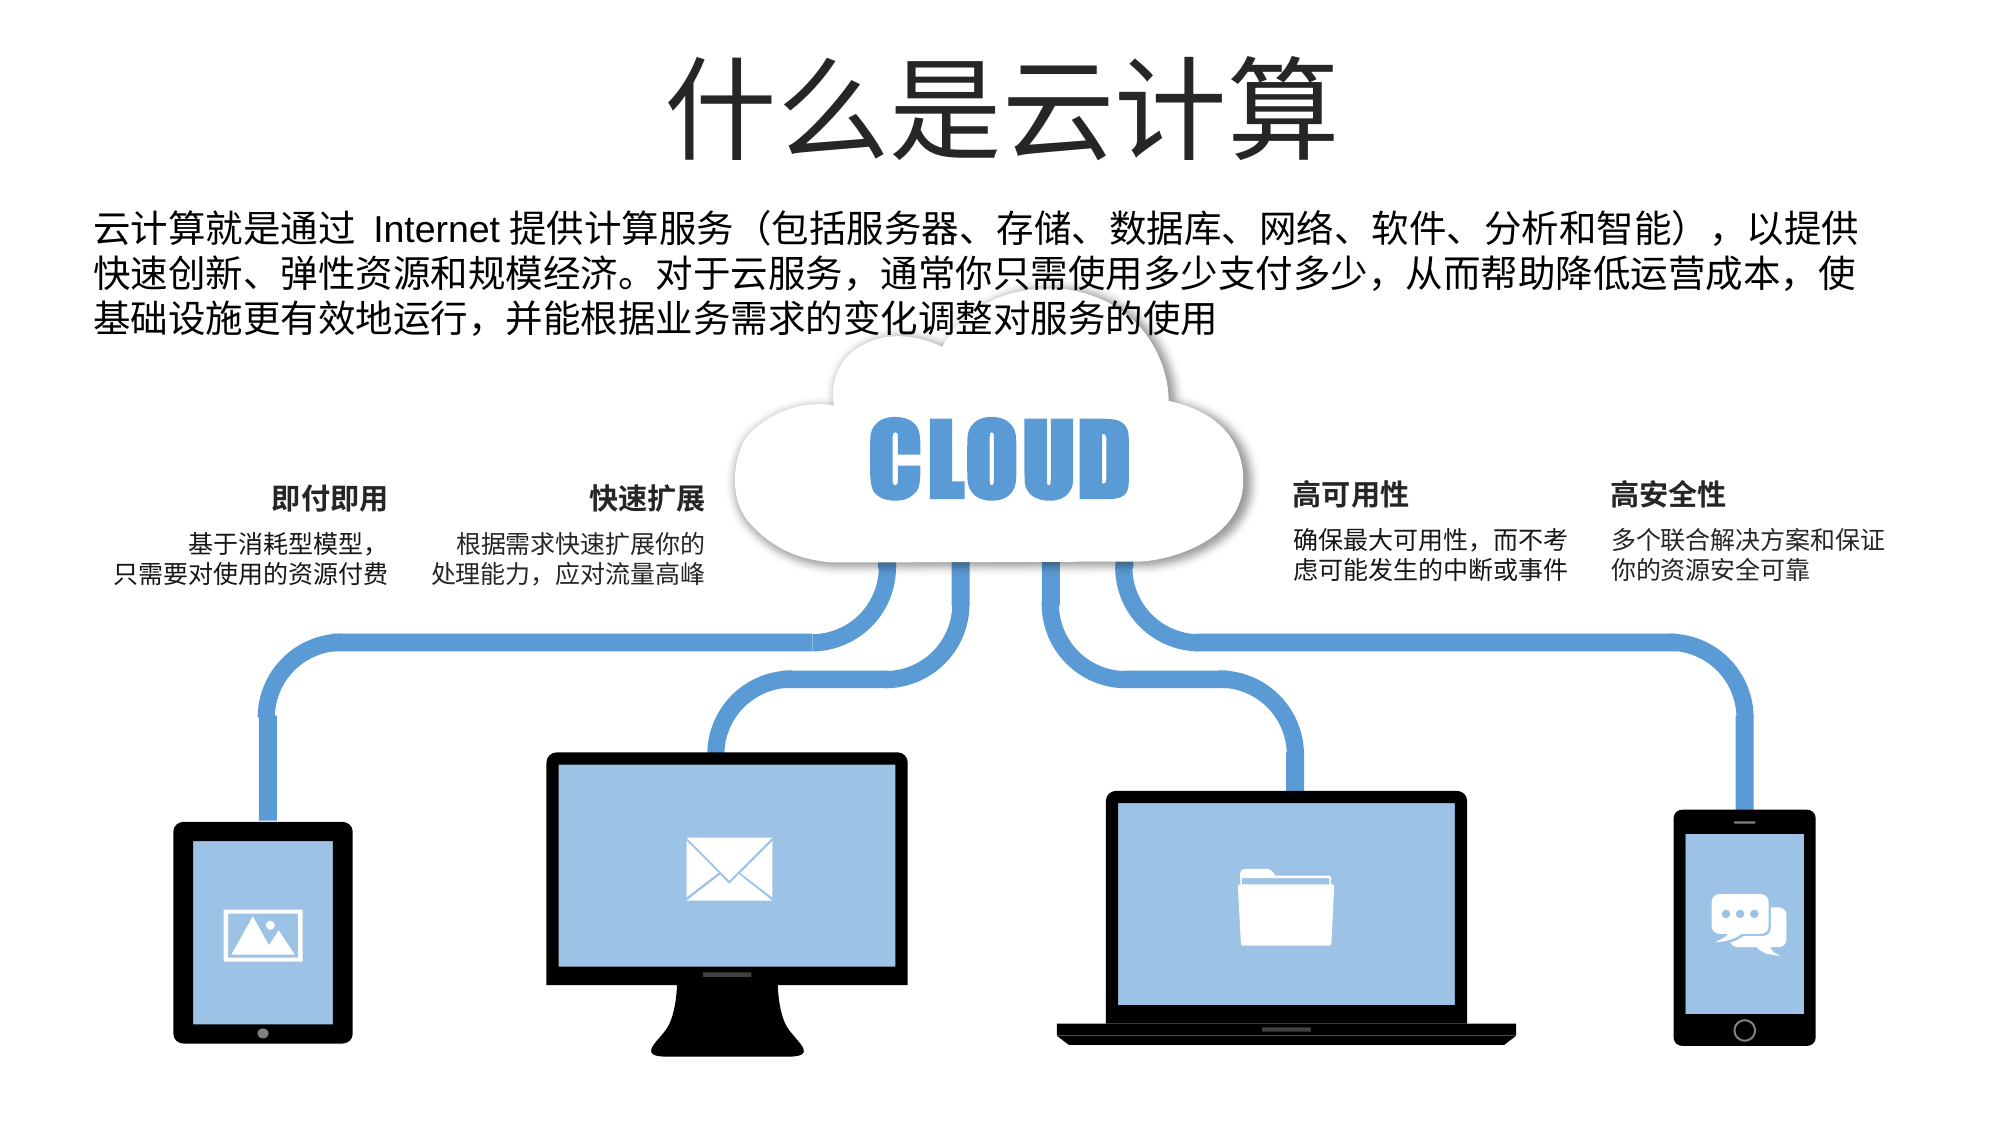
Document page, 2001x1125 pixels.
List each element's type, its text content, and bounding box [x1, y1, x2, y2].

text_box [1078, 417, 1130, 483]
text_box [733, 348, 1245, 564]
text_box [929, 415, 1018, 502]
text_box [1277, 468, 1586, 594]
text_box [1595, 468, 1903, 594]
text_box [869, 415, 922, 483]
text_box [1056, 790, 1517, 1046]
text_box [96, 472, 404, 597]
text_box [413, 472, 721, 597]
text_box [1673, 809, 1816, 1046]
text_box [173, 821, 353, 1044]
text_box [1023, 417, 1075, 501]
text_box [1041, 483, 1754, 839]
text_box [546, 752, 908, 1057]
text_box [257, 483, 970, 839]
text_box 云计算就是通过 Internet提供计算服务（包括服务器、存储、数据库、网络、软件、分析和智能），以提供快速创新、弹性资源和规模经济。对于云服务，通常你只需使用多少支付多少，从而帮助降低运营成本，使基础设施更有效地运行，并能根据业务需求的变化调整对服务的使用 [78, 197, 1903, 348]
list 什么是云计算 [53, 55, 1952, 175]
